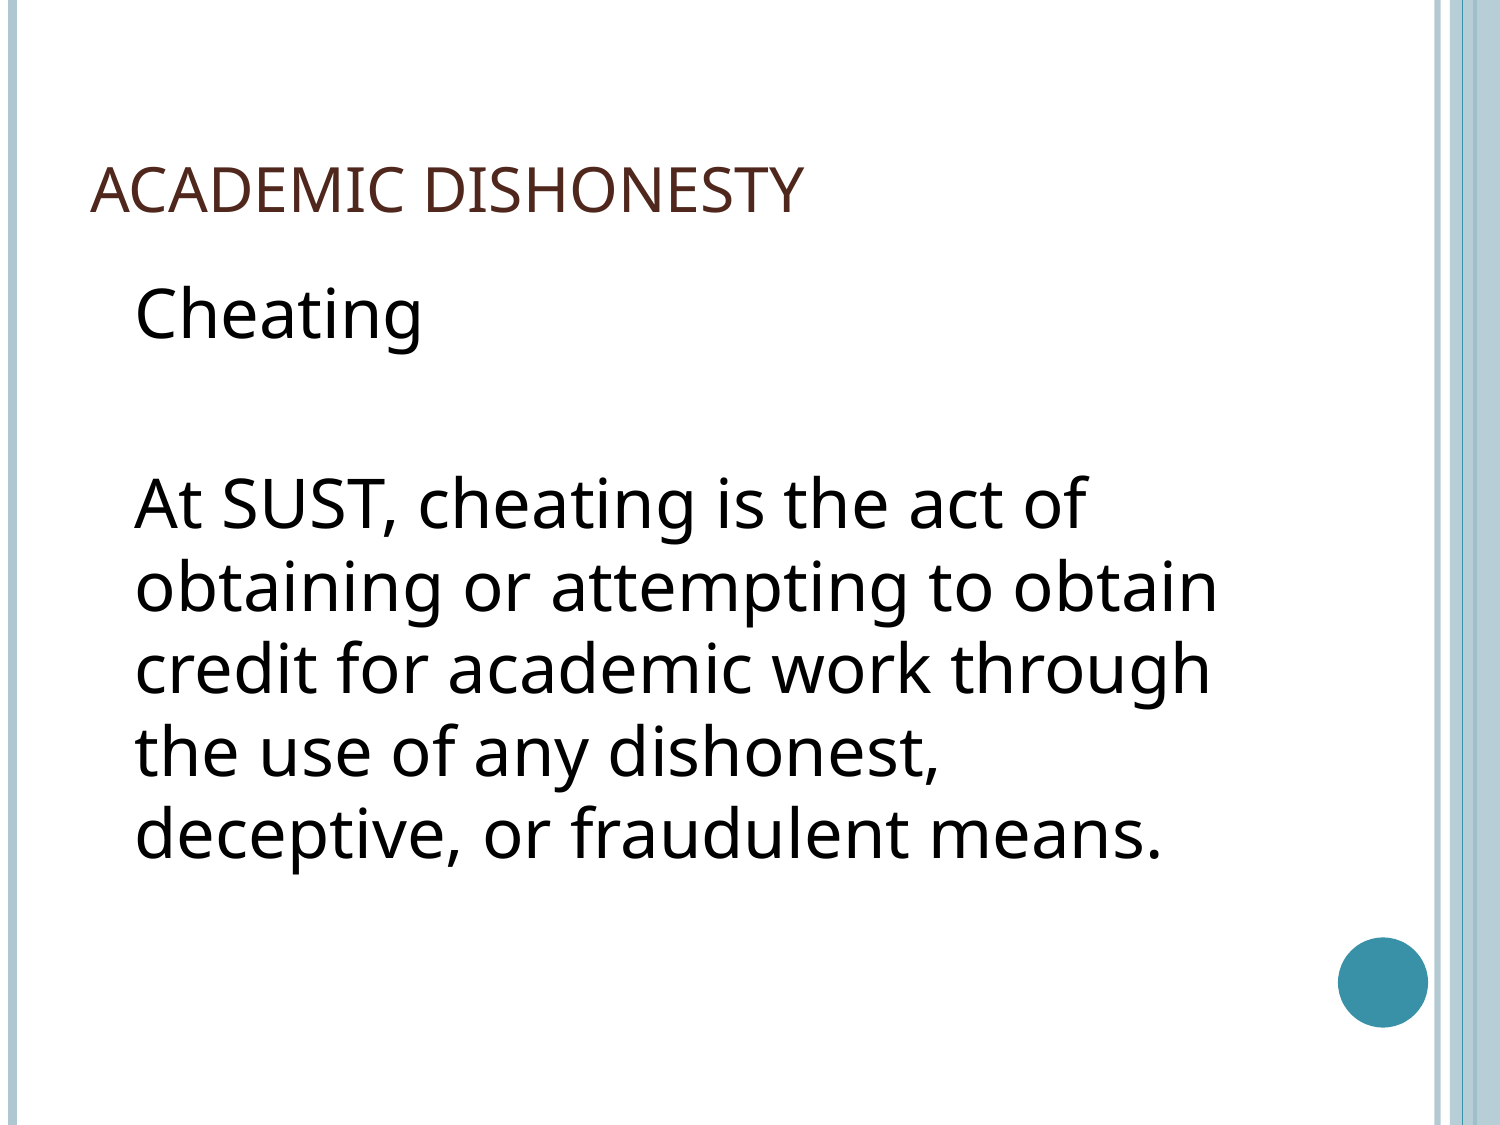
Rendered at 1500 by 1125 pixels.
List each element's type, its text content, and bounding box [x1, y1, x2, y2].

title ACADEMIC DISHONESTY [75, 45, 1300, 233]
list Cheating At SUST, cheating is the act of obtaining or attempting to obtain credit for academic work through the use of any dishonest, deceptive, or fraudulent means. [75, 262, 1300, 1062]
